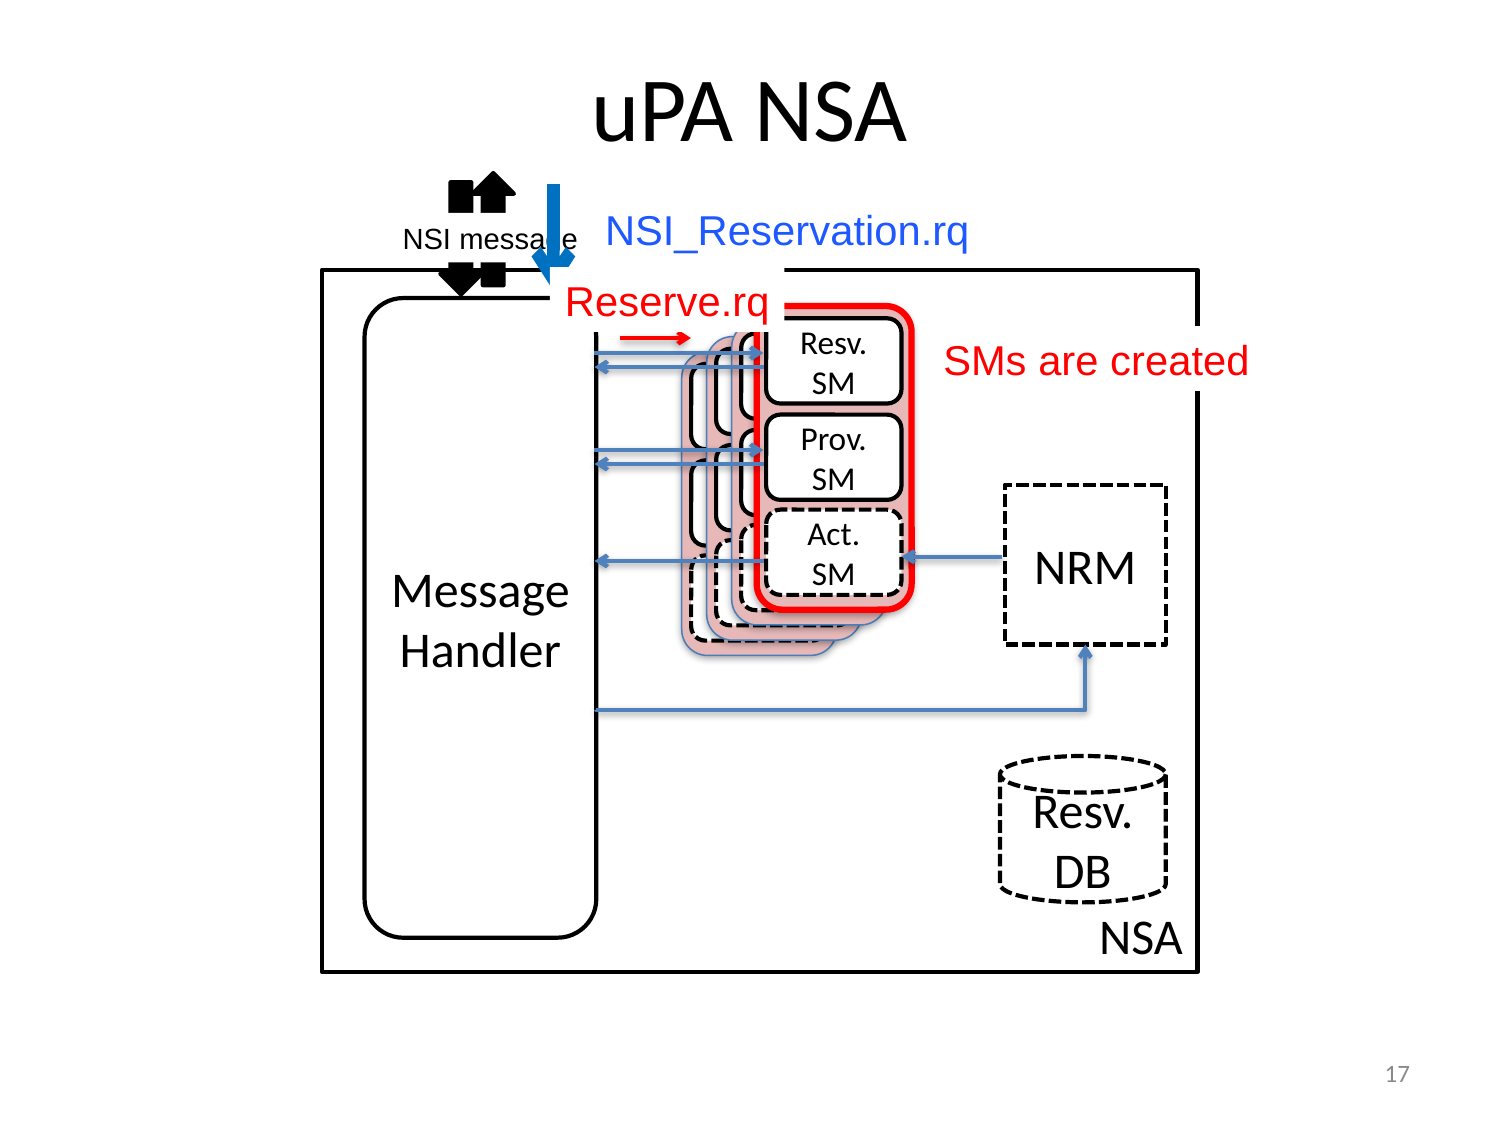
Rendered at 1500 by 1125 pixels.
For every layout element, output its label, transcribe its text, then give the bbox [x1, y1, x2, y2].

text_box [731, 376, 751, 448]
text_box SMs are created [928, 326, 1265, 391]
text_box NSA [320, 268, 1200, 974]
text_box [548, 266, 786, 339]
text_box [706, 473, 726, 560]
text_box [731, 562, 887, 617]
text_box [681, 562, 705, 644]
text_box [595, 644, 1086, 711]
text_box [731, 473, 751, 560]
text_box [731, 570, 887, 626]
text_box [386, 172, 594, 295]
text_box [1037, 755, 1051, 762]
text_box Resv. DB [997, 762, 1168, 905]
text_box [681, 376, 701, 448]
text_box Message Handler [362, 300, 599, 940]
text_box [593, 352, 765, 368]
slide_number 33 [706, 562, 862, 632]
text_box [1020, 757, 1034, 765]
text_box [553, 184, 987, 291]
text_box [681, 570, 701, 642]
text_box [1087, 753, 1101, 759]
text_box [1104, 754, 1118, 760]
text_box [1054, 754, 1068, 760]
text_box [756, 305, 912, 610]
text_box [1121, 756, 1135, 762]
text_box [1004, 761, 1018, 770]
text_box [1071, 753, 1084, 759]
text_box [706, 570, 862, 641]
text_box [681, 473, 701, 560]
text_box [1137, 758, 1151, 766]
title uPA NSA [75, 45, 1425, 165]
text_box Transitional States [599, 345, 676, 351]
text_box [593, 449, 765, 465]
text_box NRM [1003, 483, 1168, 647]
slide_number 17 [1074, 1042, 1425, 1103]
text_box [706, 376, 726, 448]
